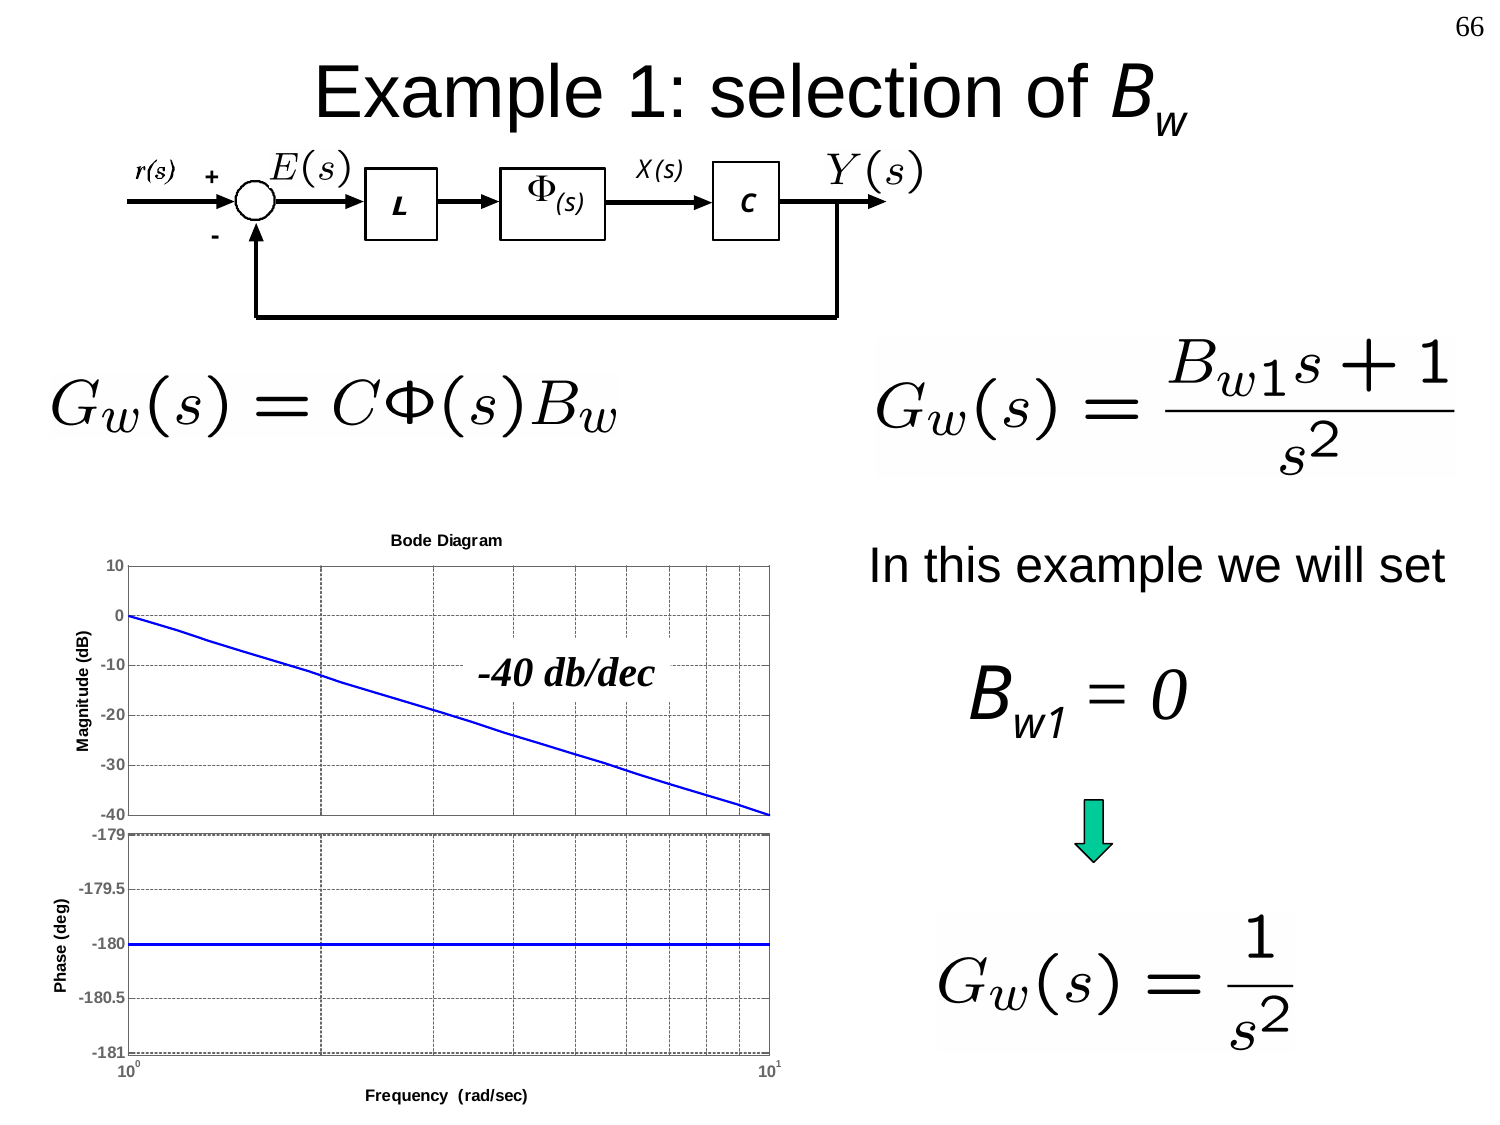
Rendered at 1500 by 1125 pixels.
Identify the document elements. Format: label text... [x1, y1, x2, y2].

text_box In this example we will set [854, 524, 1461, 600]
title Example 1: selection of Bw [112, 0, 1388, 188]
slide_number 66 [1388, 0, 1500, 76]
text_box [0, 487, 851, 1125]
picture [937, 912, 1296, 1054]
text_box Bw1 = 0 [953, 637, 1216, 755]
picture [49, 374, 619, 438]
text_box [1074, 799, 1113, 863]
picture [124, 149, 922, 320]
picture [874, 337, 1457, 479]
